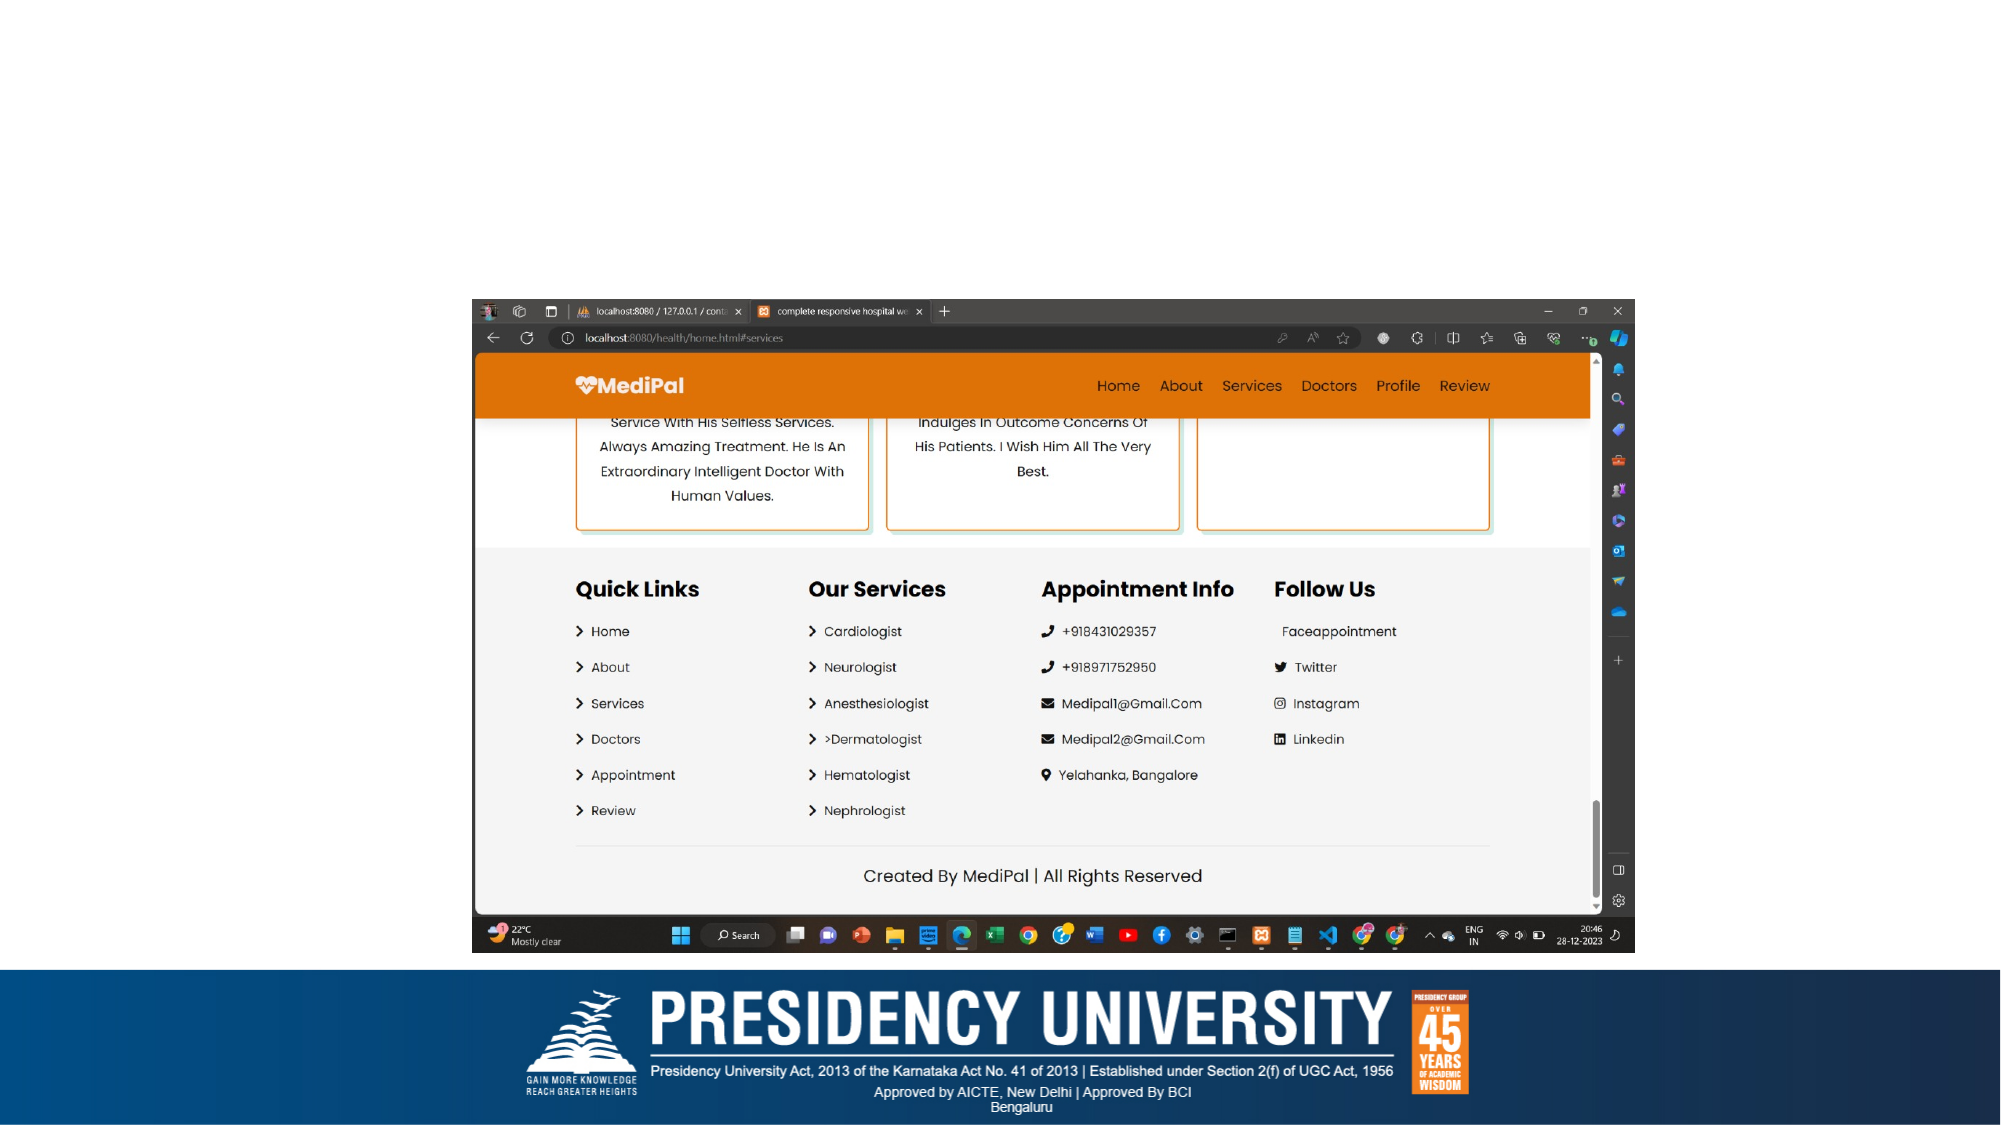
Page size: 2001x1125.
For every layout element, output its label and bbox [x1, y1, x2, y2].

picture [0, 0, 2001, 1125]
list [472, 299, 1635, 953]
